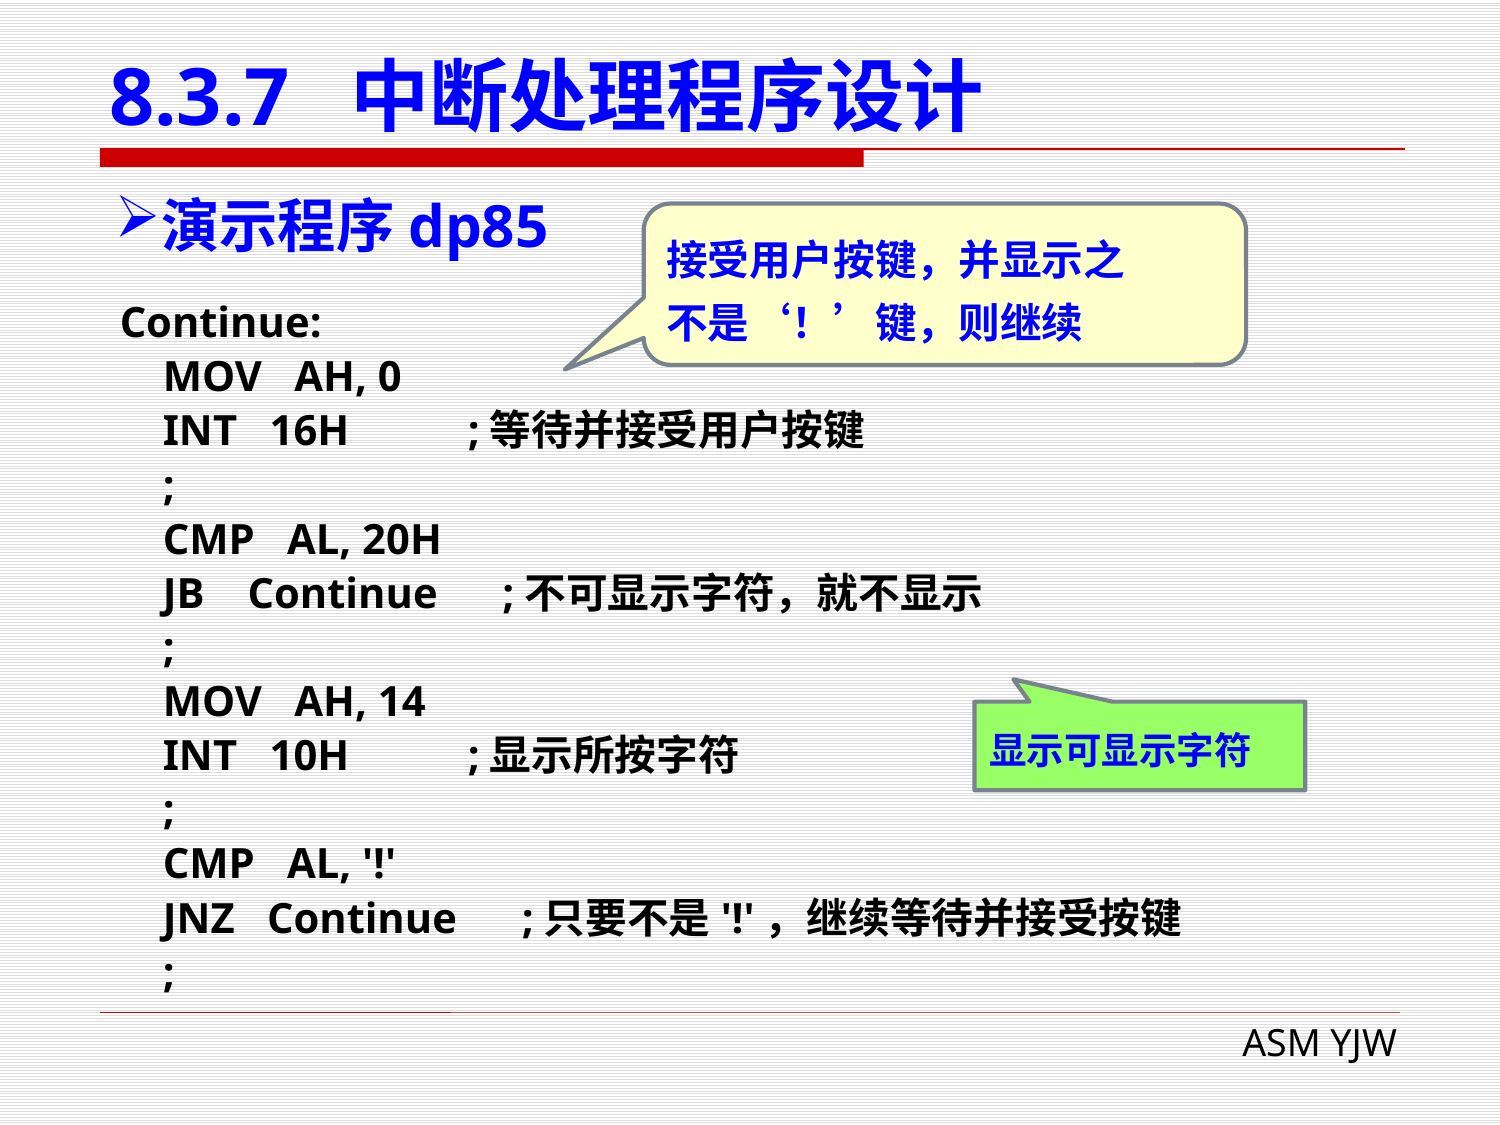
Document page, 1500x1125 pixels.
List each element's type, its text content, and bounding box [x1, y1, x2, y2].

title 8.3.7 中断处理程序设计 [94, 50, 1407, 149]
text_box 接受用户按键，并显示之 不是‘！’键，则继续 [562, 201, 1249, 372]
text_box 演示程序dp85 [100, 181, 1400, 267]
text_box Continue: MOV AH, 0 INT 16H ;等待并接受用户按键 ; CMP AL, 20H JB Continue ;不可显示字符，就不显示 ; MOV AH, 14 INT 10H ;显示所按字符 ; CMP AL, '!' JNZ Continue ;只要不是'!'，继续等待并接受按键 ; [105, 284, 1412, 1003]
text_box 显示可显示字符 [972, 677, 1308, 793]
